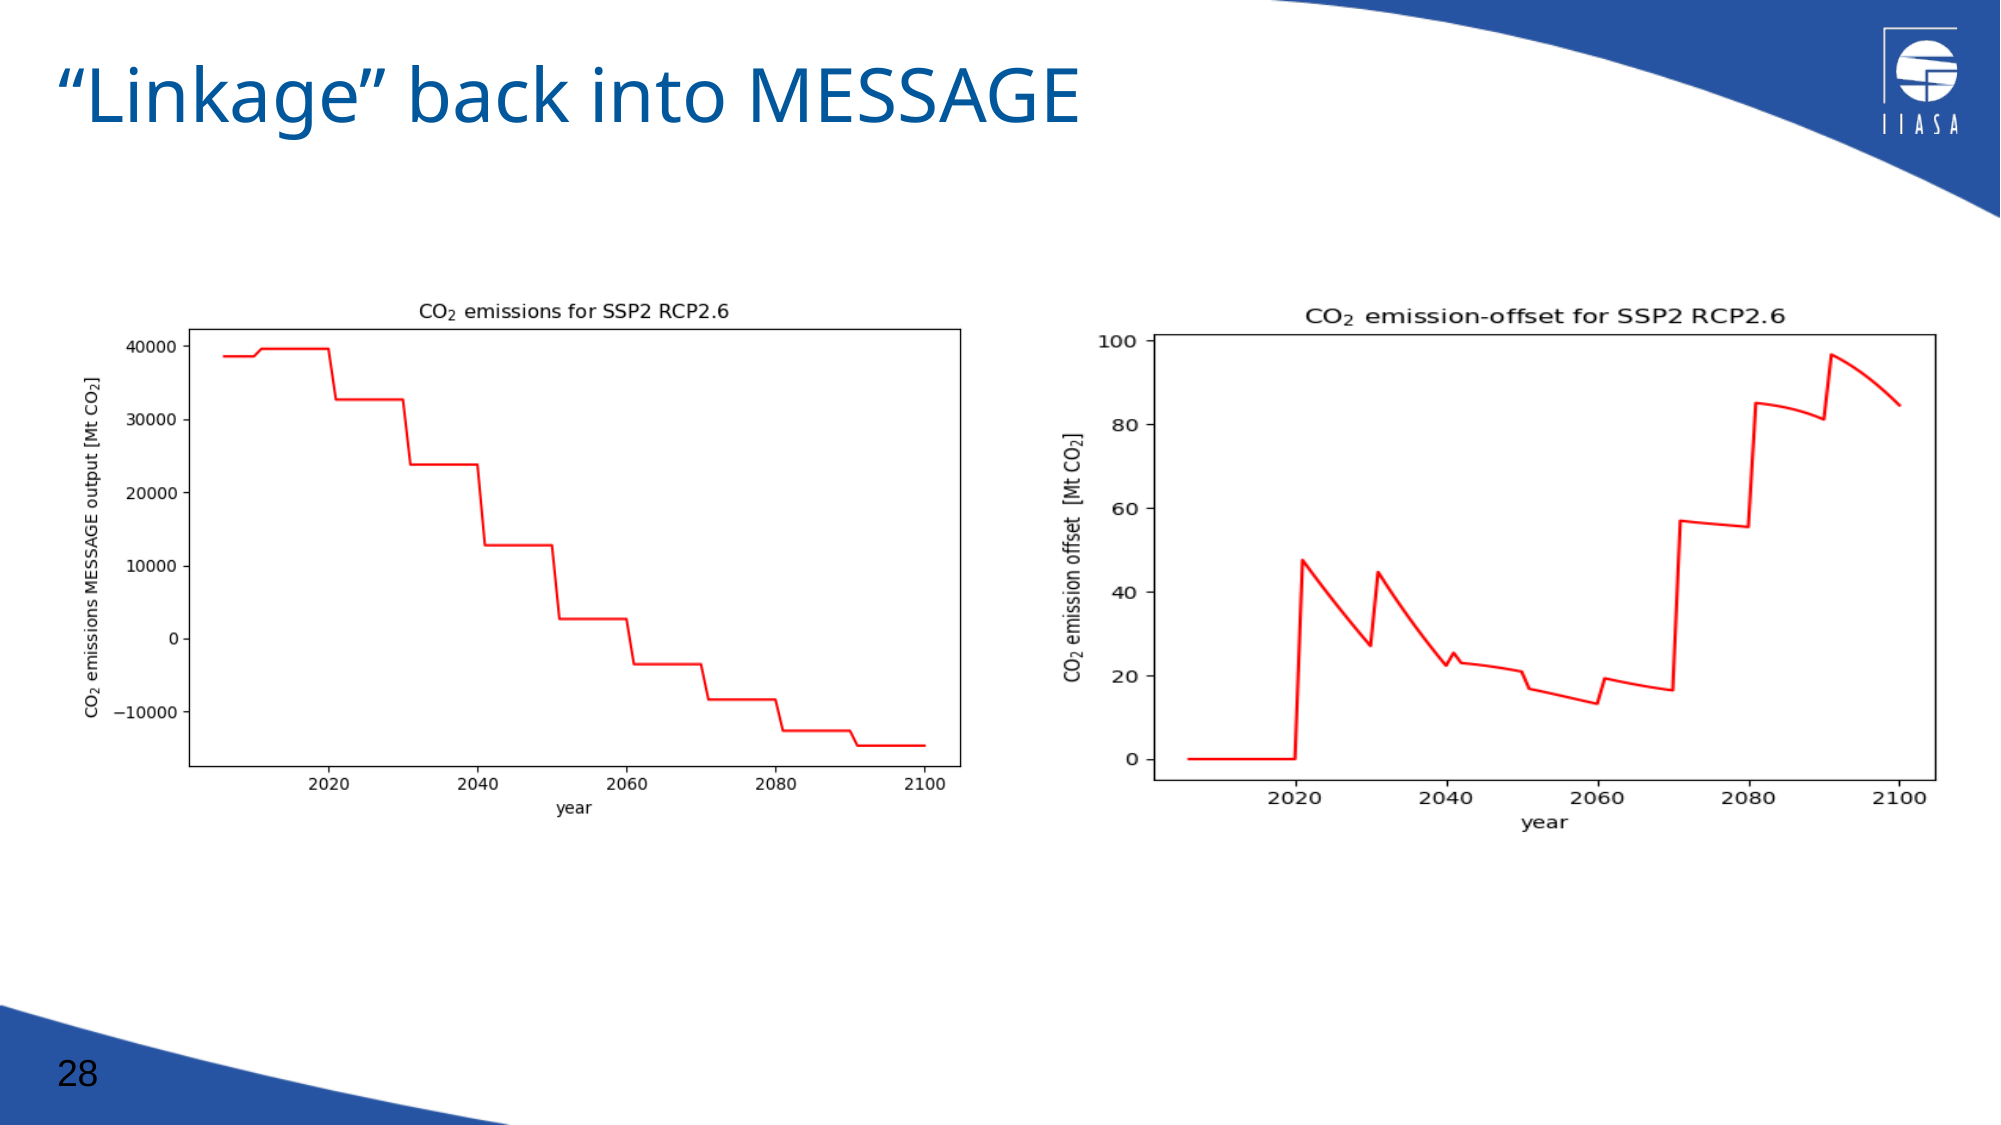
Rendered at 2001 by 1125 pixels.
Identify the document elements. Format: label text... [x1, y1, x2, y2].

text_box 28 [42, 1042, 493, 1102]
picture [0, 0, 2000, 1125]
text_box “Linkage” back into MESSAGE [43, 0, 1847, 197]
